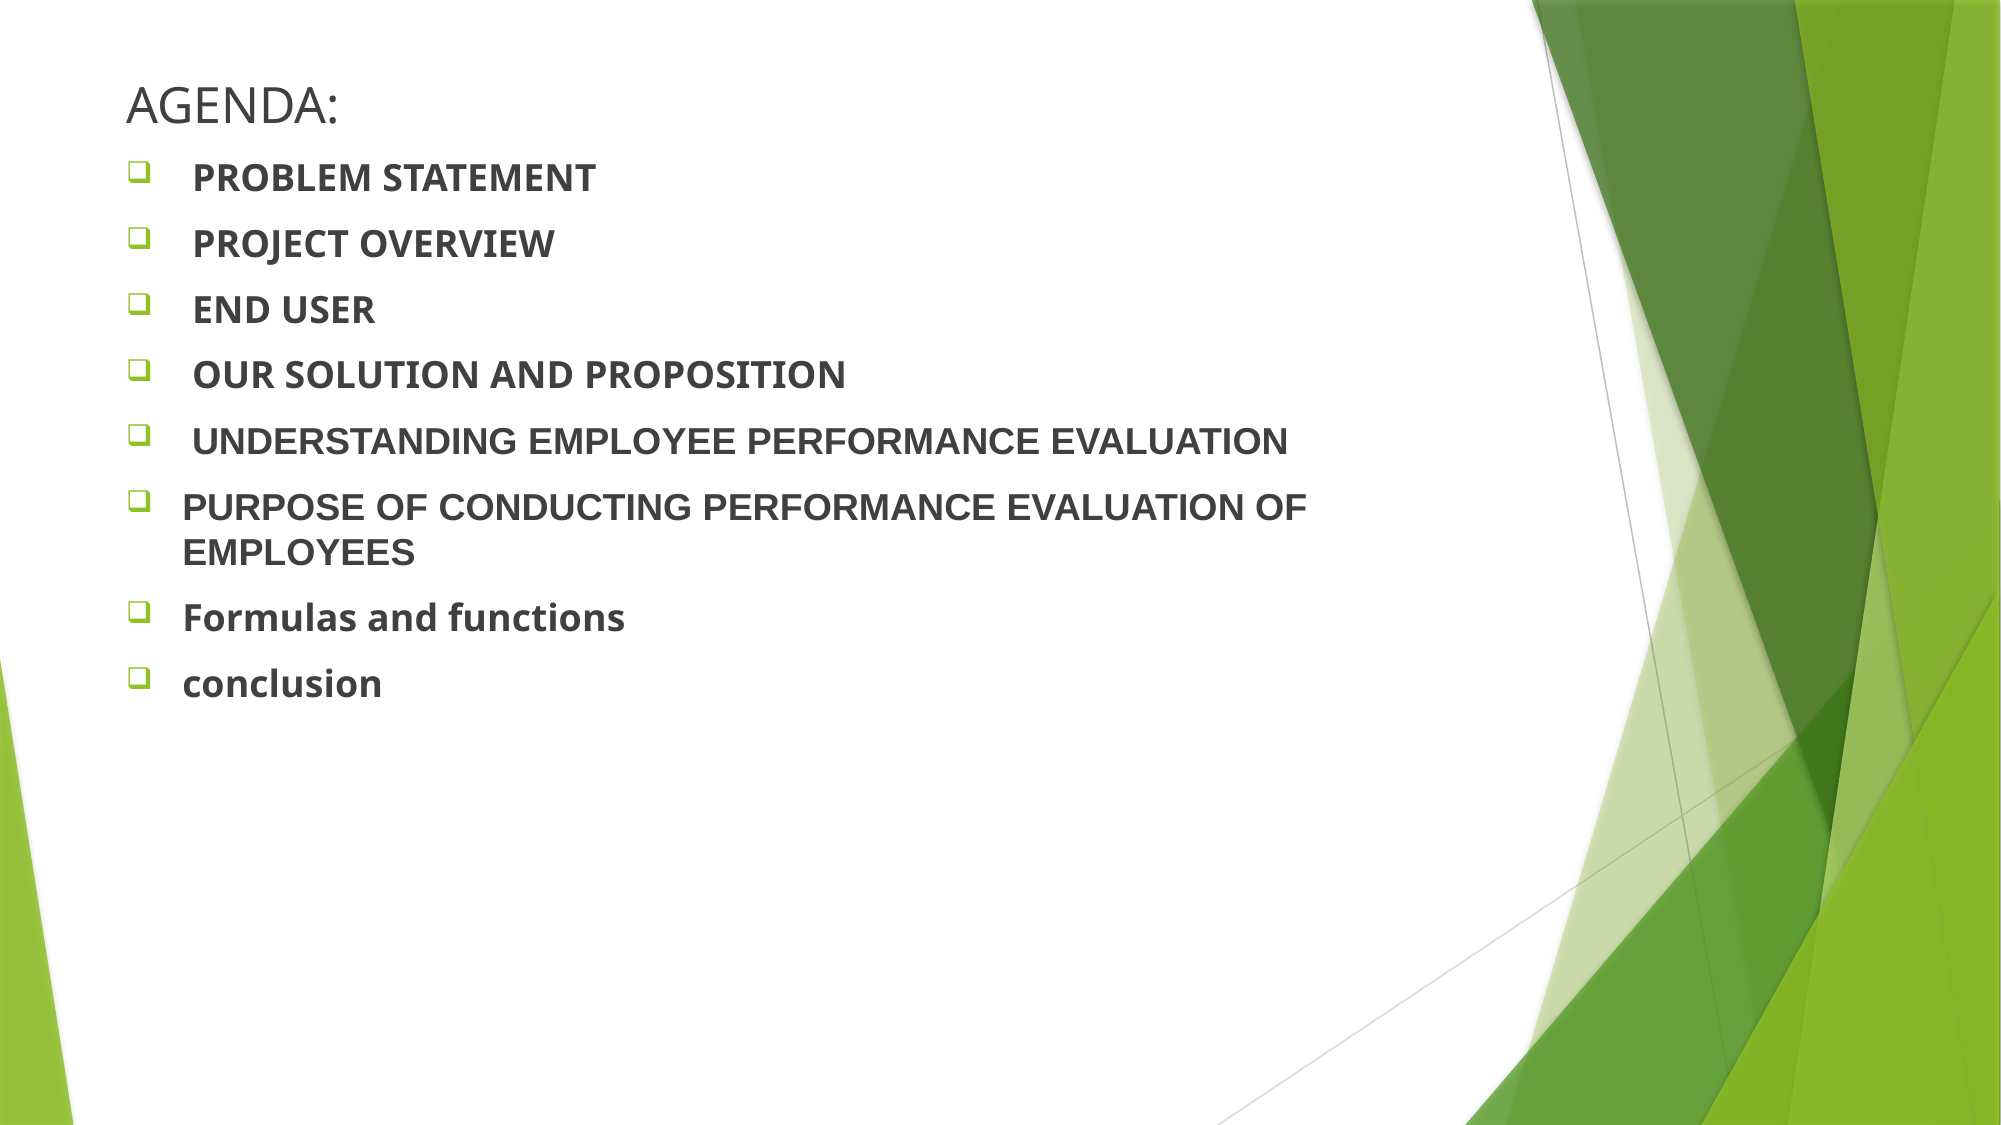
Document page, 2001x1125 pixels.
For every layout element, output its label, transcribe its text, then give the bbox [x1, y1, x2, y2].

list AGENDA: PROBLEM STATEMENT PROJECT OVERVIEW END USER OUR SOLUTION AND PROPOSITION UNDERSTANDING EMPLOYEE PERFORMANCE EVALUATION PURPOSE OF CONDUCTING PERFORMANCE EVALUATION OF EMPLOYEES Formulas and functions conclusion [111, 65, 1522, 991]
